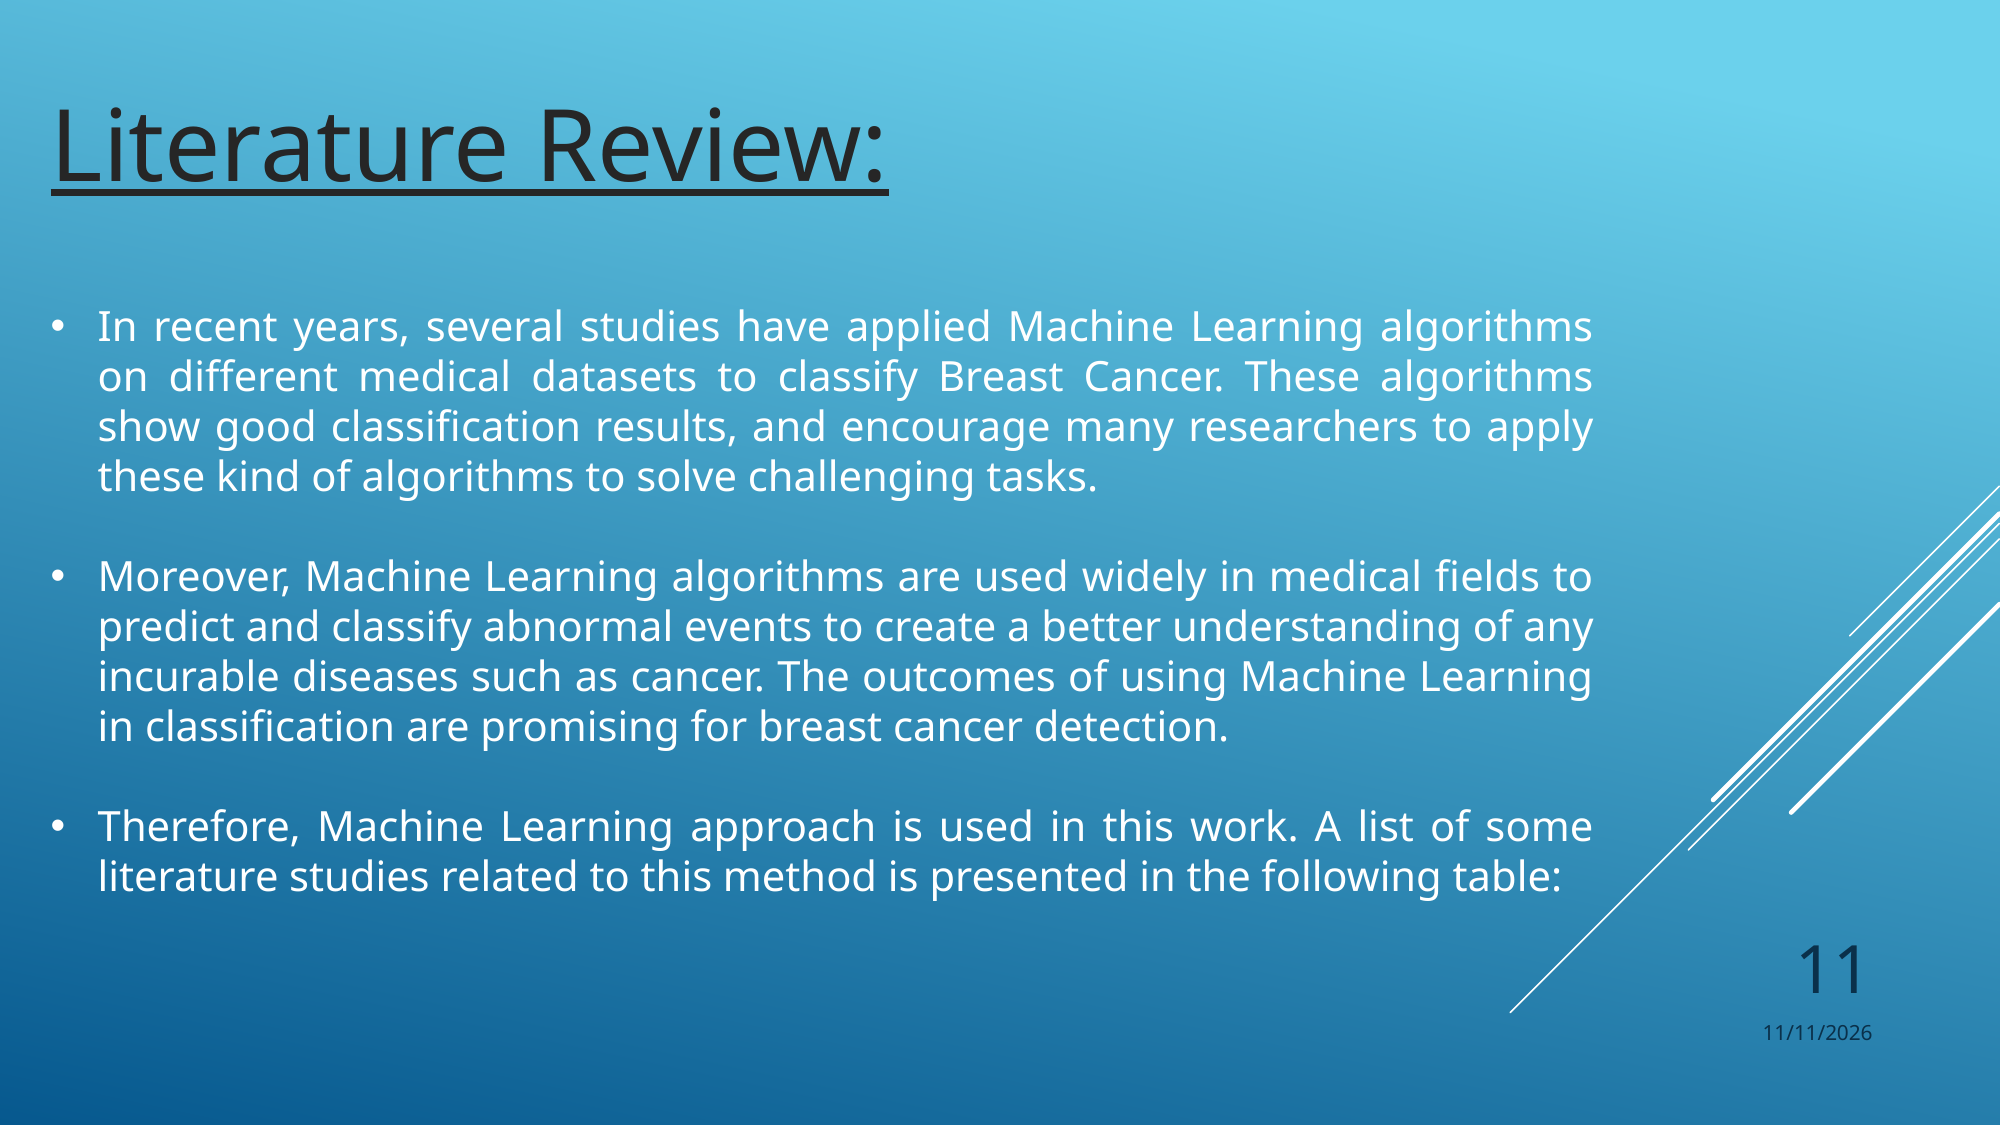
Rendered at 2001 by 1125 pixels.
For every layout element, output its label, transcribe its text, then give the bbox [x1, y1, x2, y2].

text_box In recent years, several studies have applied Machine Learning algorithms on different medical datasets to classify Breast Cancer. These algorithms show good classification results, and encourage many researchers to apply these kind of algorithms to solve challenging tasks. Moreover, Machine Learning algorithms are used widely in medical fields to predict and classify abnormal events to create a better understanding of any incurable diseases such as cancer. The outcomes of using Machine Learning in classification are promising for breast cancer detection. Therefore, Machine Learning approach is used in this work. A list of some literature studies related to this method is presented in the following table: [35, 292, 1609, 1125]
text_box Literature Review: [35, 74, 1356, 209]
slide_number 11 [1700, 915, 1888, 1025]
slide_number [1624, 1012, 1888, 1073]
